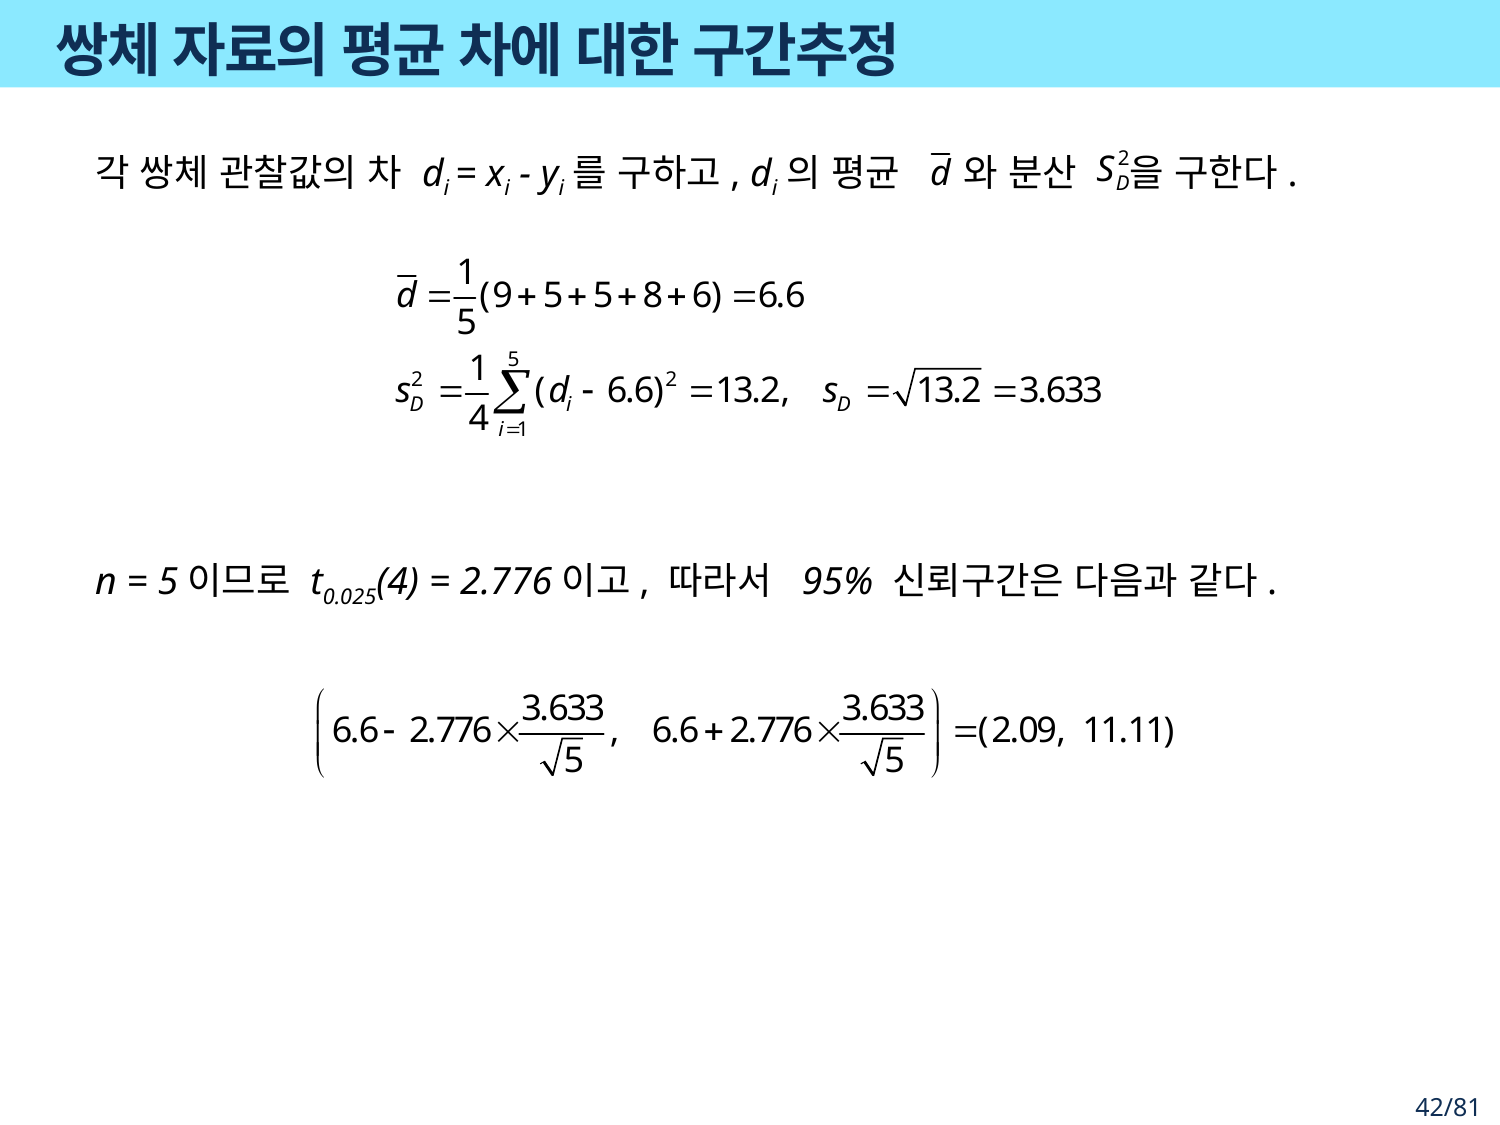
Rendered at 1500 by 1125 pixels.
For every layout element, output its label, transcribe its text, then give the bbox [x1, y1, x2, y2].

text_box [309, 680, 1180, 788]
text_box 각 쌍체 관찰값의 차 di = xi - yi를 구하고, di의 평균 와 분산 을 구한다. [80, 141, 1092, 208]
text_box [924, 146, 958, 195]
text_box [390, 249, 1106, 445]
text_box n = 5이므로 t0.025(4) = 2.776이고, 따라서 95% 신뢰구간은 다음과 같다. [80, 550, 1440, 617]
text_box 각 쌍체 관찰값의 차 di = xi - yi를 구하고, di의 평균 와 분산 을 구한다. [1134, 141, 1440, 208]
title 쌍체 자료의 평균 차에 대한 구간추정 [40, 5, 1494, 84]
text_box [1091, 142, 1137, 200]
